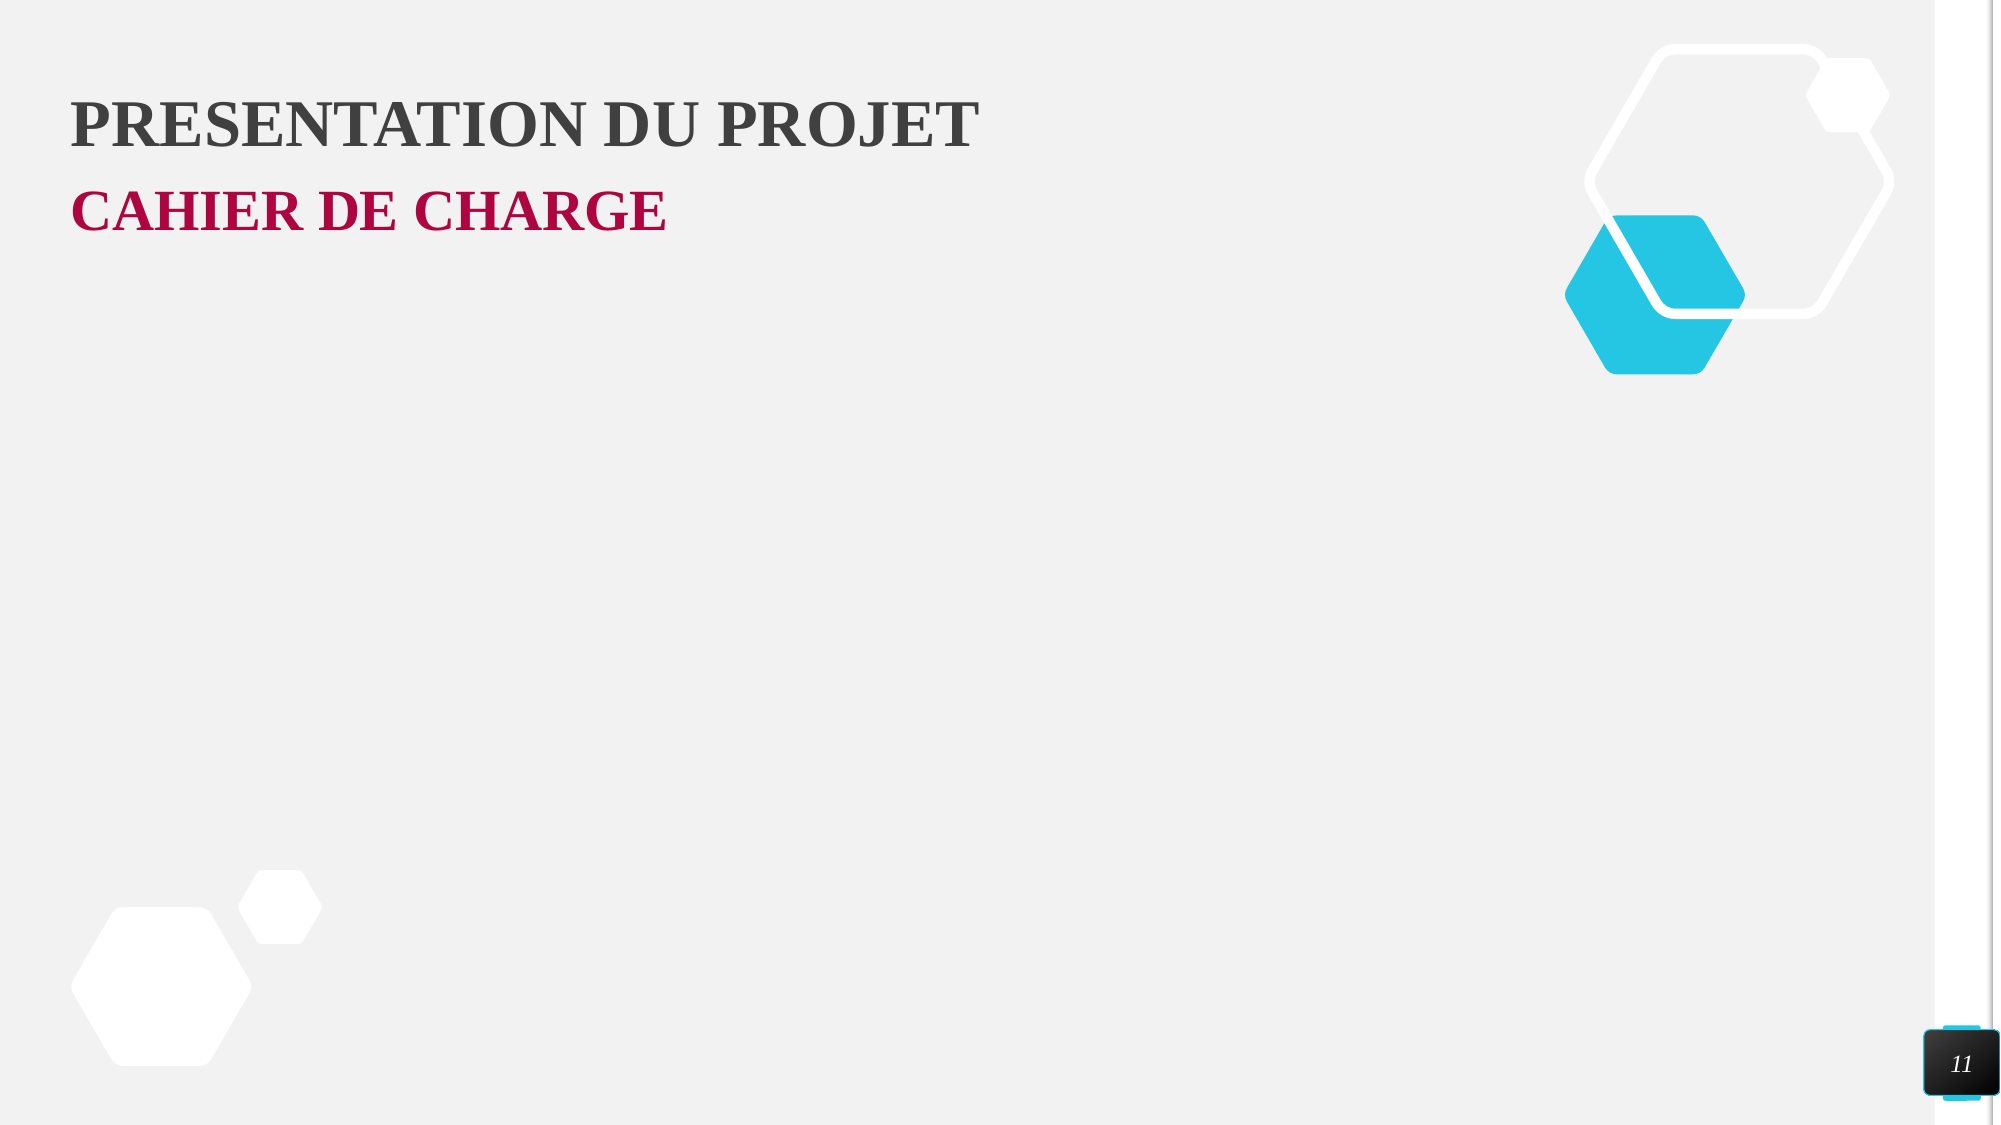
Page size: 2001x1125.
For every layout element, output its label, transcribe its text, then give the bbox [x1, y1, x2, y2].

slide_number 11 [1923, 1029, 2000, 1096]
title PRESENTATION DU PROJET [70, 70, 1930, 179]
list CAHIER DE CHARGE [70, 179, 1930, 948]
